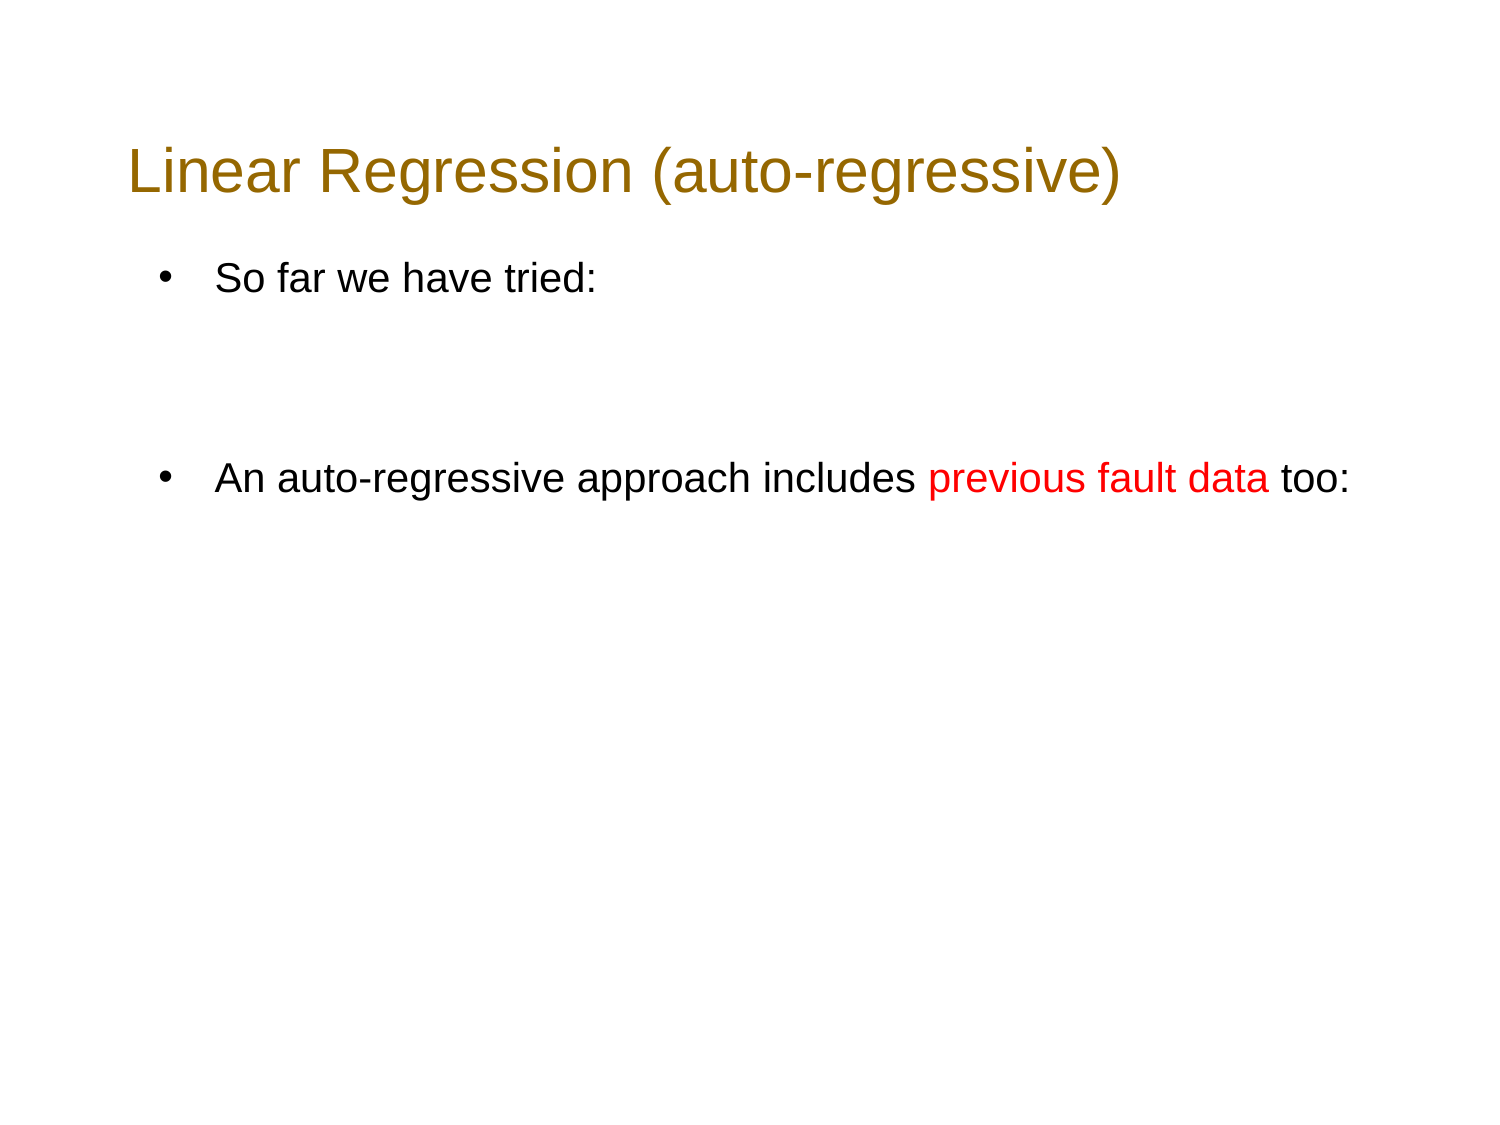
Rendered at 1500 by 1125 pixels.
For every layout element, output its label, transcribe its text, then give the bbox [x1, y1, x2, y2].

title Linear Regression (auto-regressive) [112, 62, 1388, 213]
